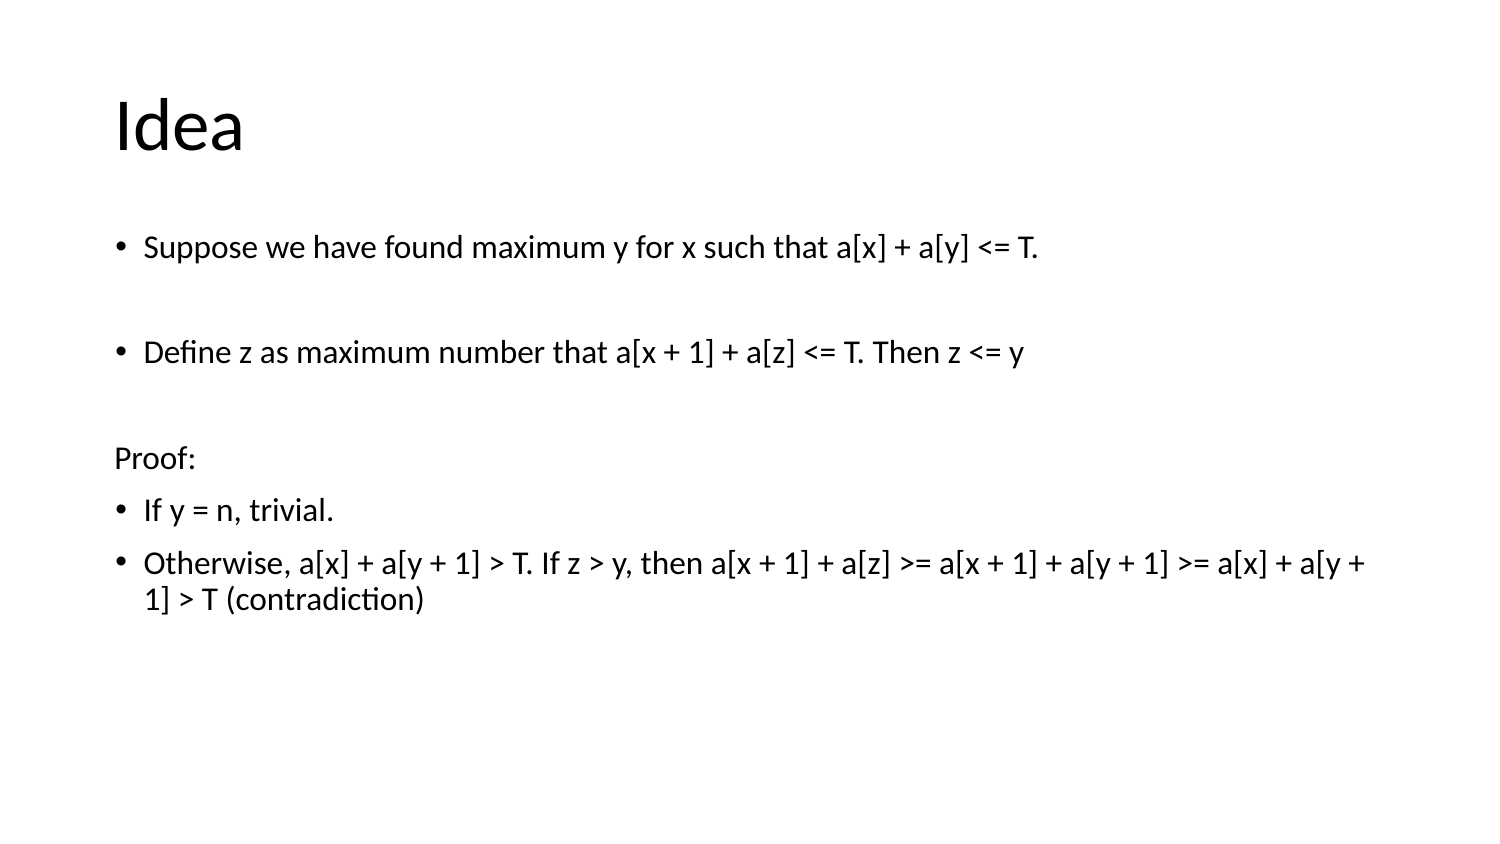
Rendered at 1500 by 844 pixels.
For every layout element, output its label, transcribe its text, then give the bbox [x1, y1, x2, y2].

title Idea [103, 44, 1397, 208]
list Suppose we have found maximum y for x such that a[x] + a[y] <= T. Define z as maximum number that a[x + 1] + a[z] <= T. Then z <= y Proof: If y = n, trivial. Otherwise, a[x] + a[y + 1] > T. If z > y, then a[x + 1] + a[z] >= a[x + 1] + a[y + 1] >= a[x] + a[y + 1] > T (contradiction) [103, 224, 1397, 760]
